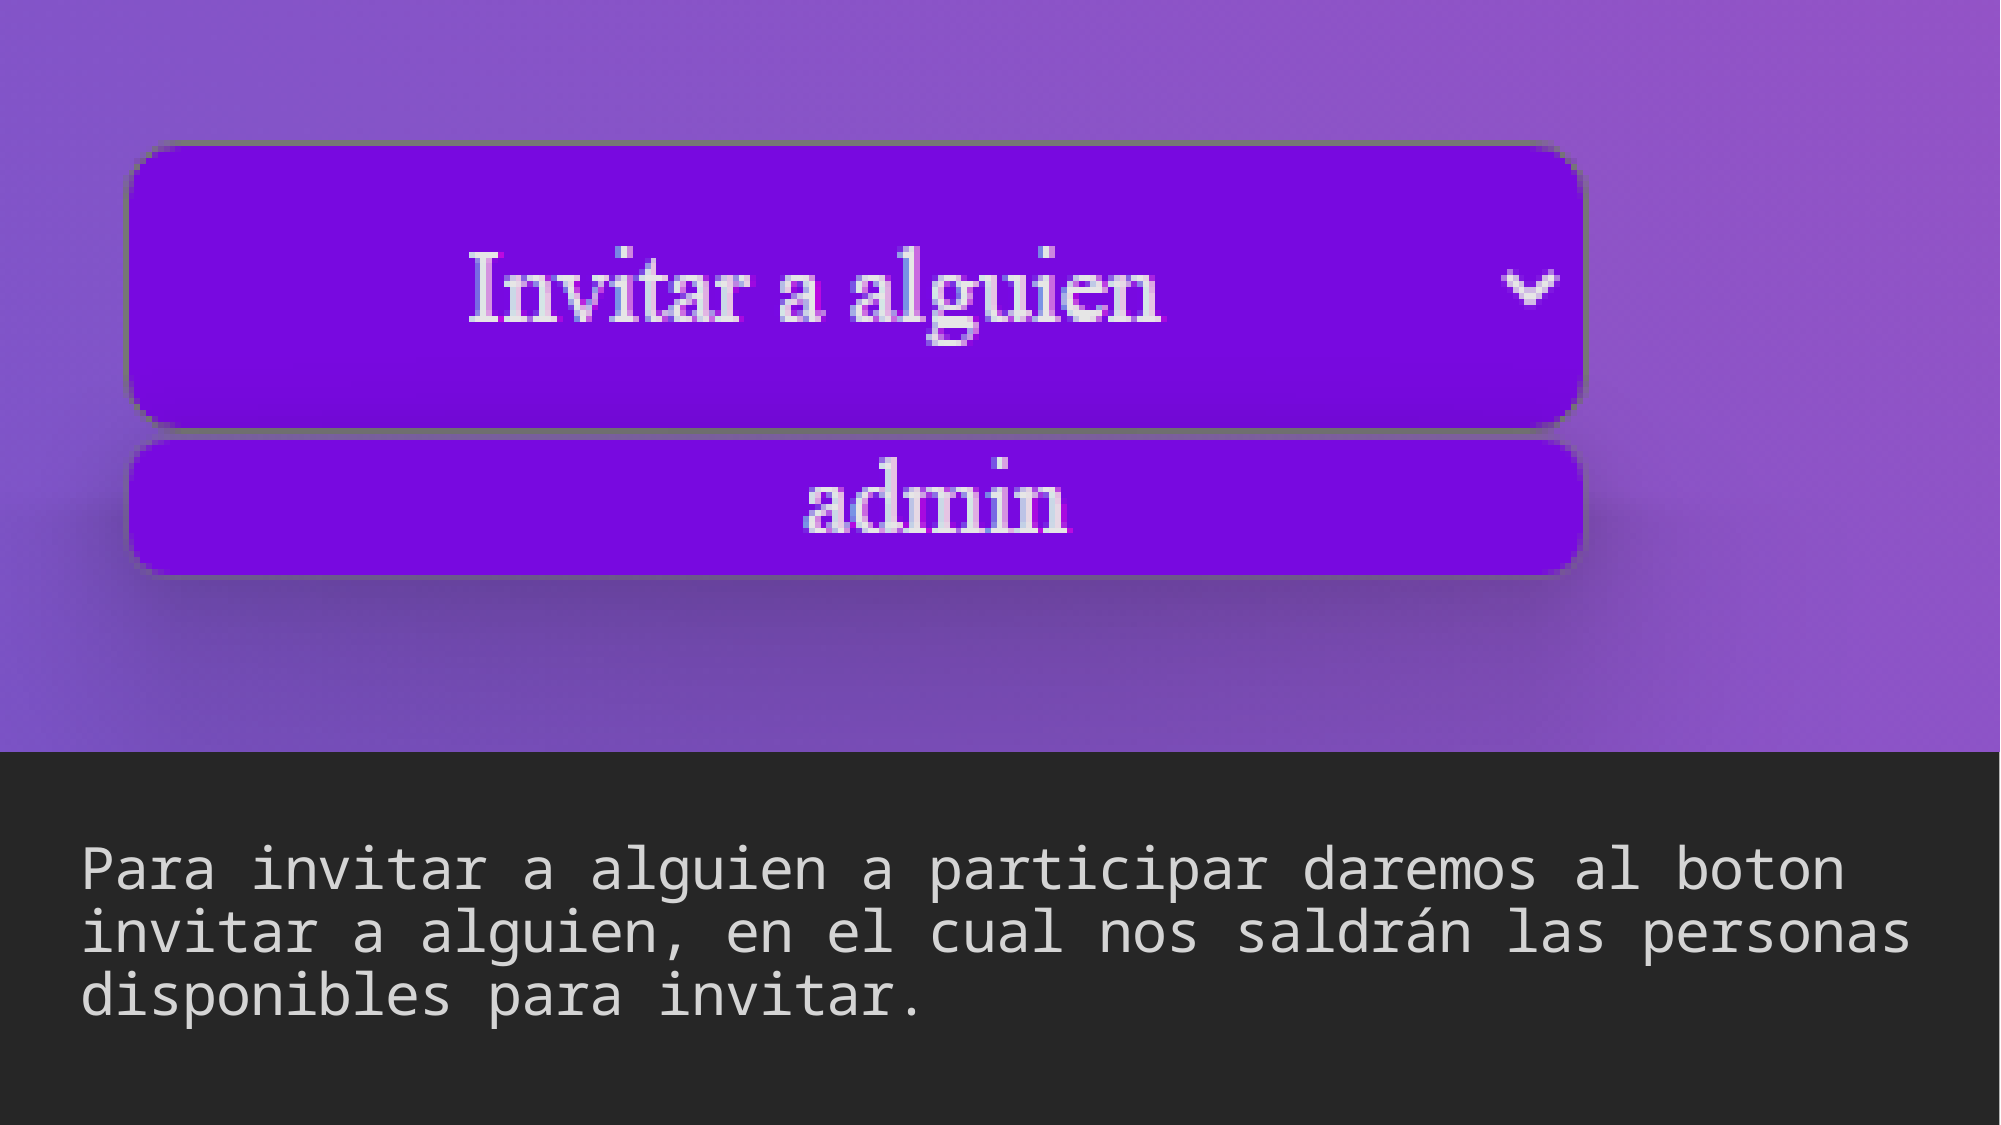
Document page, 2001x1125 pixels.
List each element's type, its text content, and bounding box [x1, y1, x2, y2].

picture [0, 0, 2000, 752]
title Para invitar a alguien a participar daremos al boton invitar a alguien, en el cual nos saldrán las personas disponibles para invitar. [65, 905, 2000, 1028]
